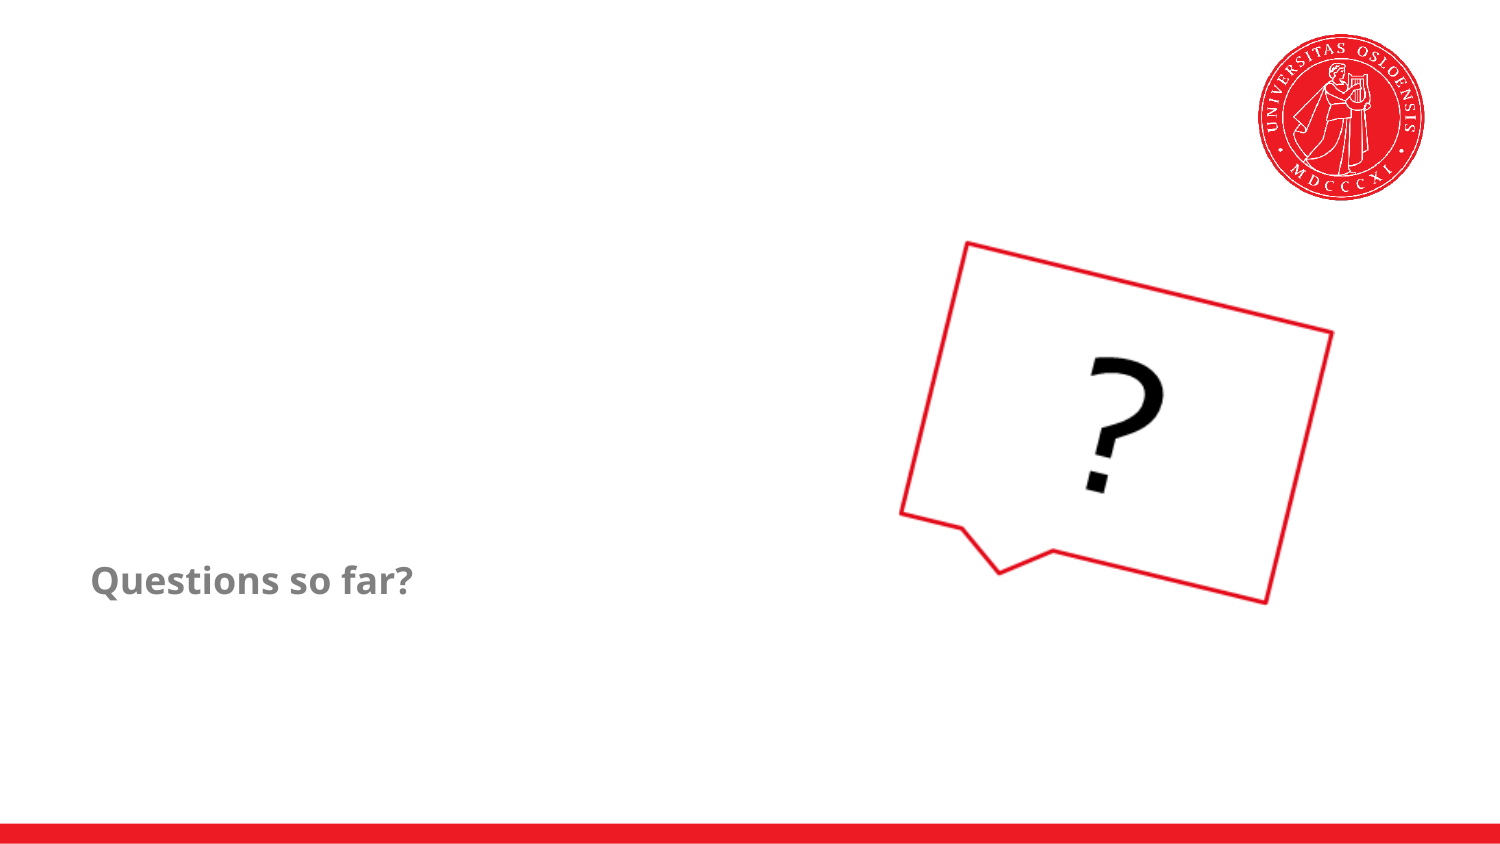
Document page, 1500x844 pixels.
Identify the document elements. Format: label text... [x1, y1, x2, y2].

picture [1257, 33, 1425, 201]
picture [897, 224, 1335, 674]
title Questions so far? [75, 508, 892, 650]
